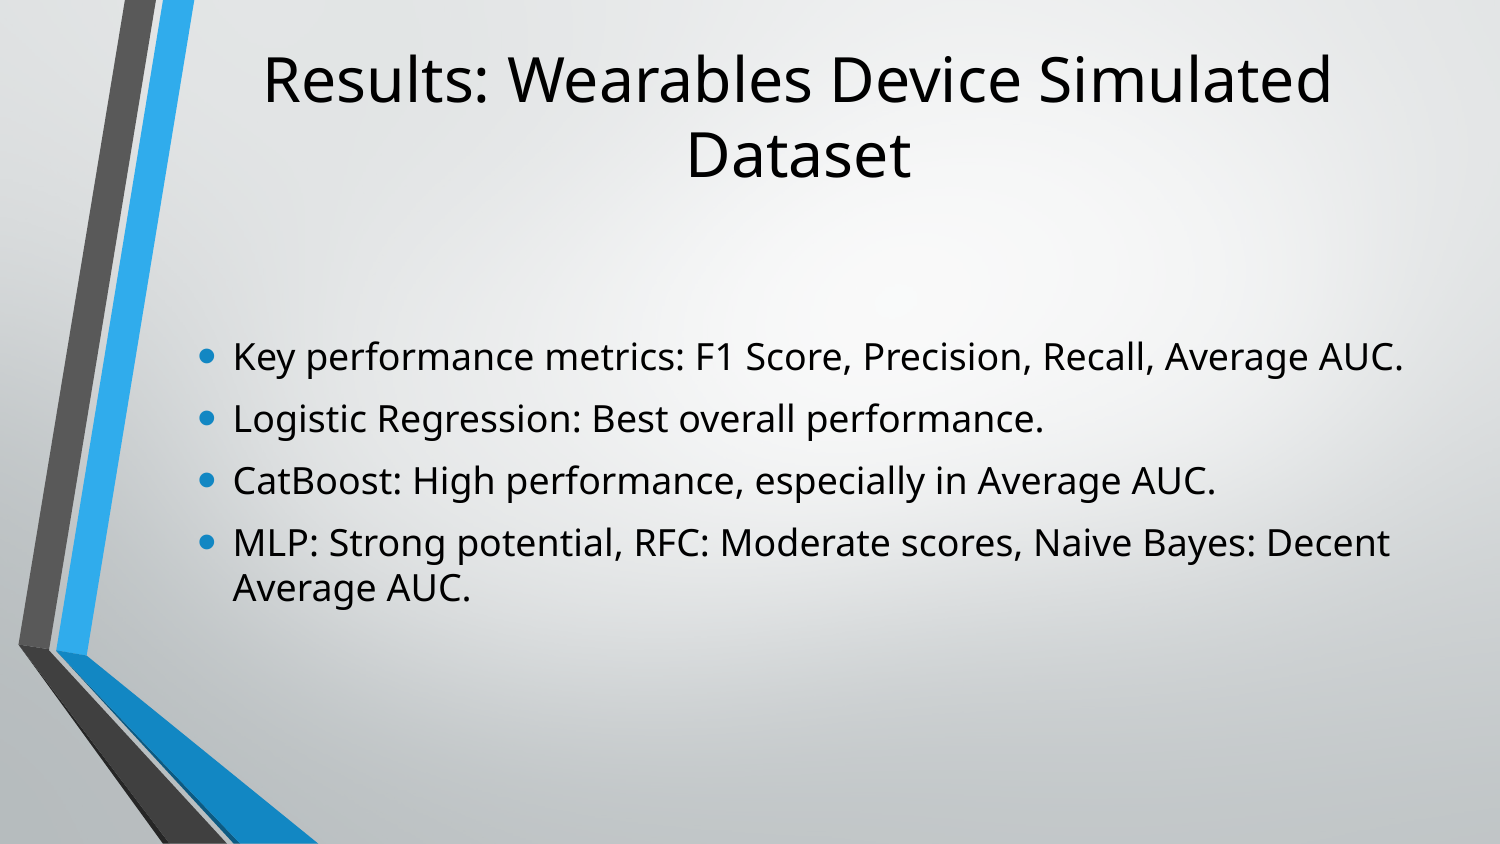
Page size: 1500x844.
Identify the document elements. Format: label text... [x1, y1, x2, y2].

list Key performance metrics: F1 Score, Precision, Recall, Average AUC. Logistic Regression: Best overall performance. CatBoost: High performance, especially in Average AUC. MLP: Strong potential, RFC: Moderate scores, Naive Bayes: Decent Average AUC. [182, 173, 1443, 769]
title Results: Wearables Device Simulated Dataset [182, 57, 1416, 173]
